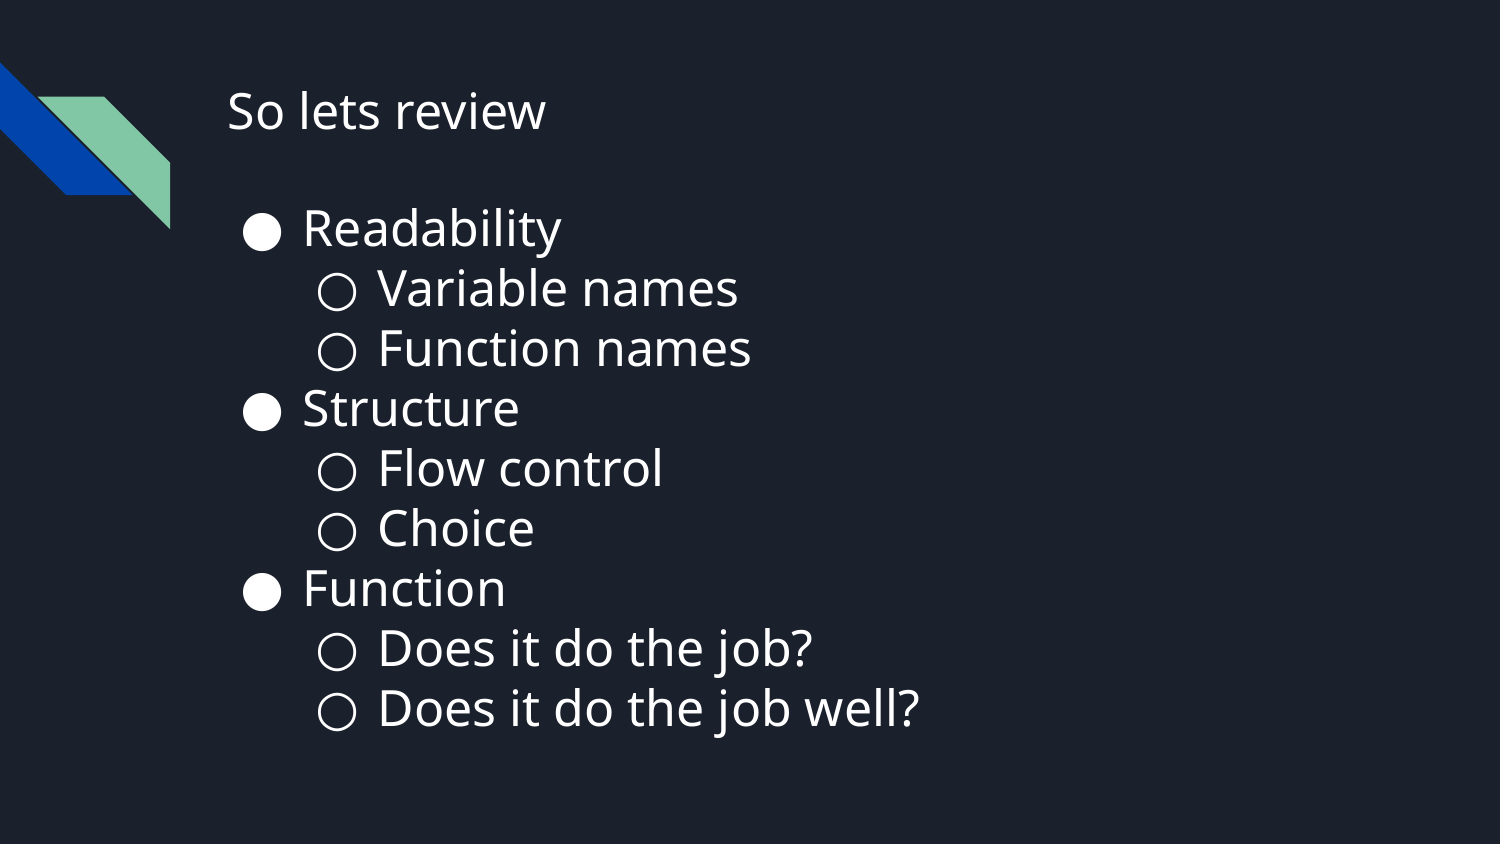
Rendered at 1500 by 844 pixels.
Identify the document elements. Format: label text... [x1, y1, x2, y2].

title So lets review [212, 64, 1368, 181]
title Readability Variable names Function names Structure Flow control Choice Function Does it do the job? Does it do the job well? [212, 181, 1368, 758]
